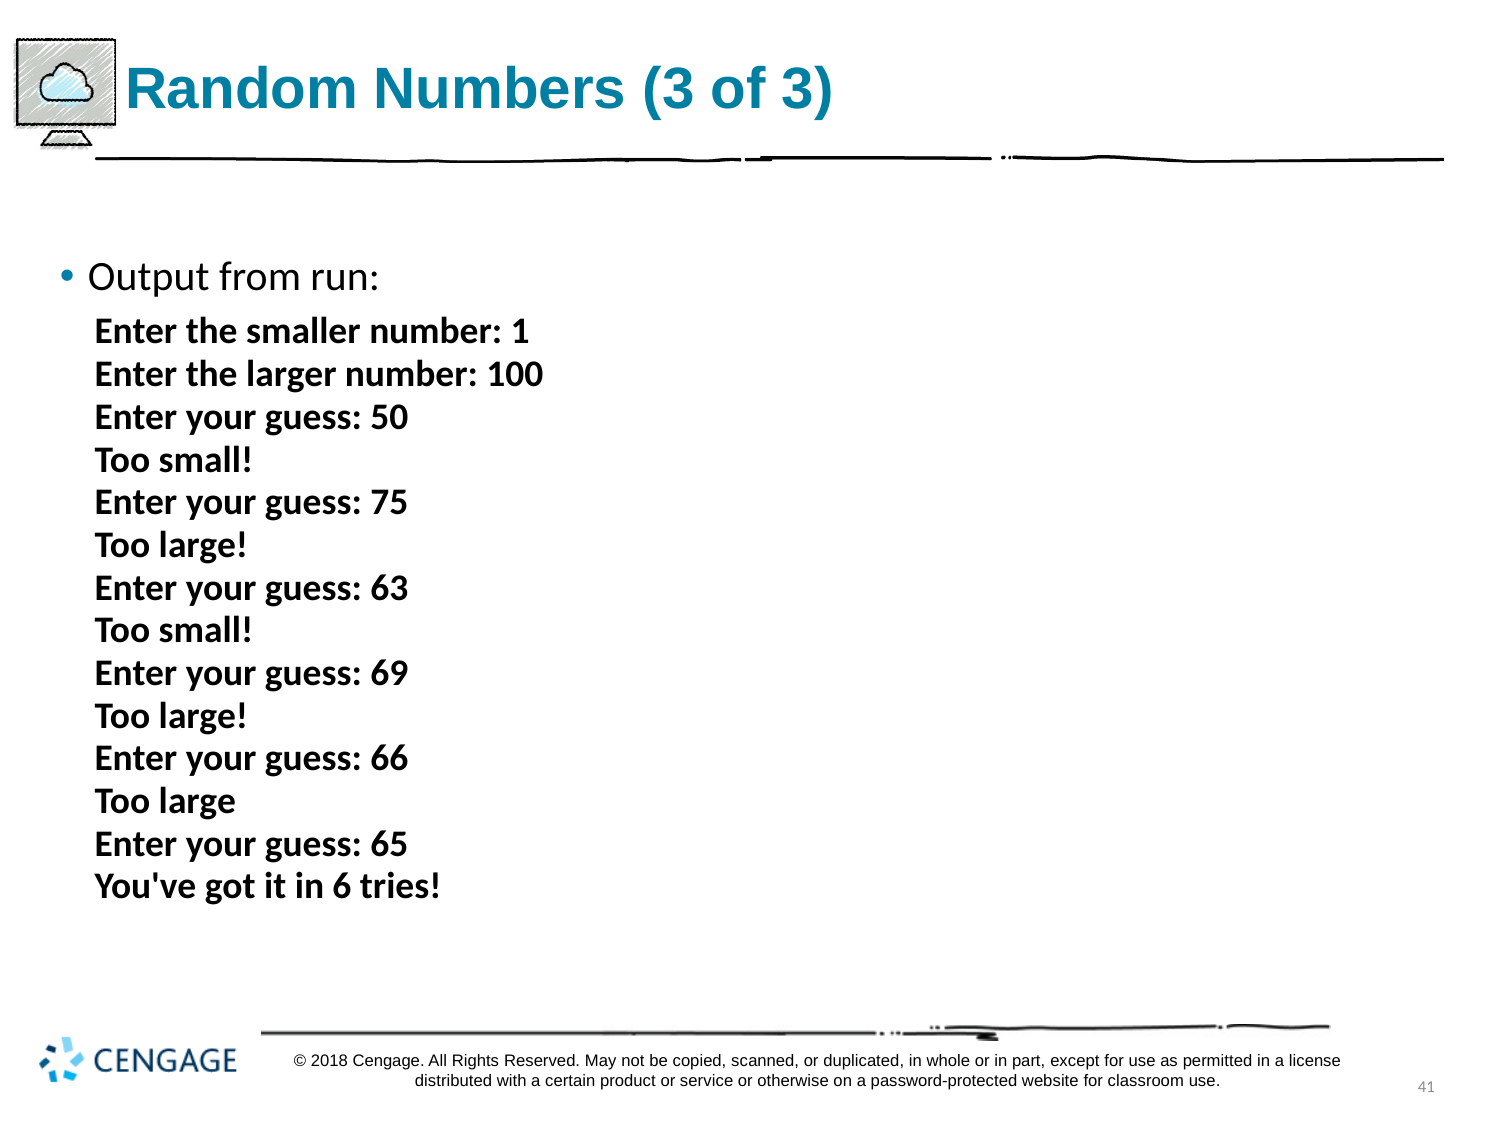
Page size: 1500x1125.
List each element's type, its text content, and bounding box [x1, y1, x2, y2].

list Enter the smaller number: 1 Enter the larger number: 100 Enter your guess: 50 Too small! Enter your guess: 75 Too large! Enter your guess: 63 Too small! Enter your guess: 69 Too large! Enter your guess: 66 Too large Enter your guess: 65 You've got it in 6 tries! [56, 309, 1438, 915]
picture [95, 155, 1444, 163]
picture [19, 1023, 249, 1095]
list Output from run: [59, 252, 1441, 301]
picture [13, 36, 117, 151]
title Random Numbers (3 of 3) [125, 60, 1442, 121]
picture [261, 1024, 1331, 1041]
footer © 2018 Cengage. All Rights Reserved. May not be copied, scanned, or duplicated, in whole or in part, except for use as permitted in a license distributed with a certain product or service or otherwise on a password-protected website for classroom use. [262, 1049, 1375, 1090]
